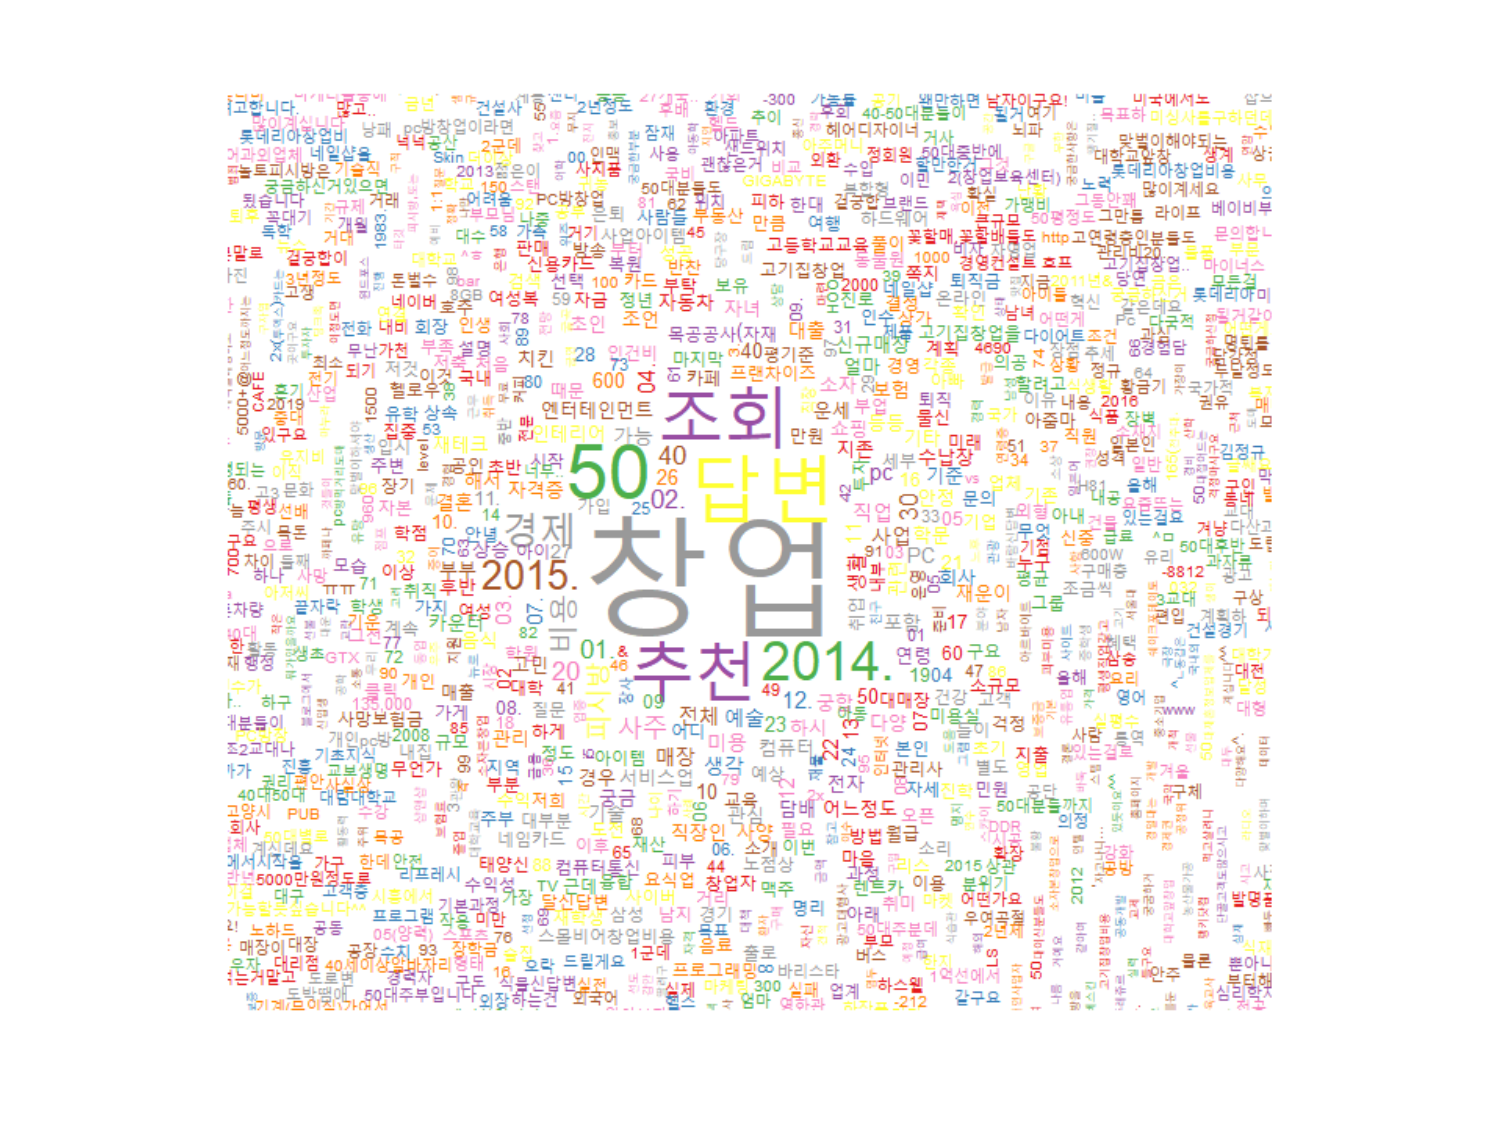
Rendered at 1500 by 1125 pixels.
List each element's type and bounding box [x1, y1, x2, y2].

picture [214, 77, 1286, 1048]
